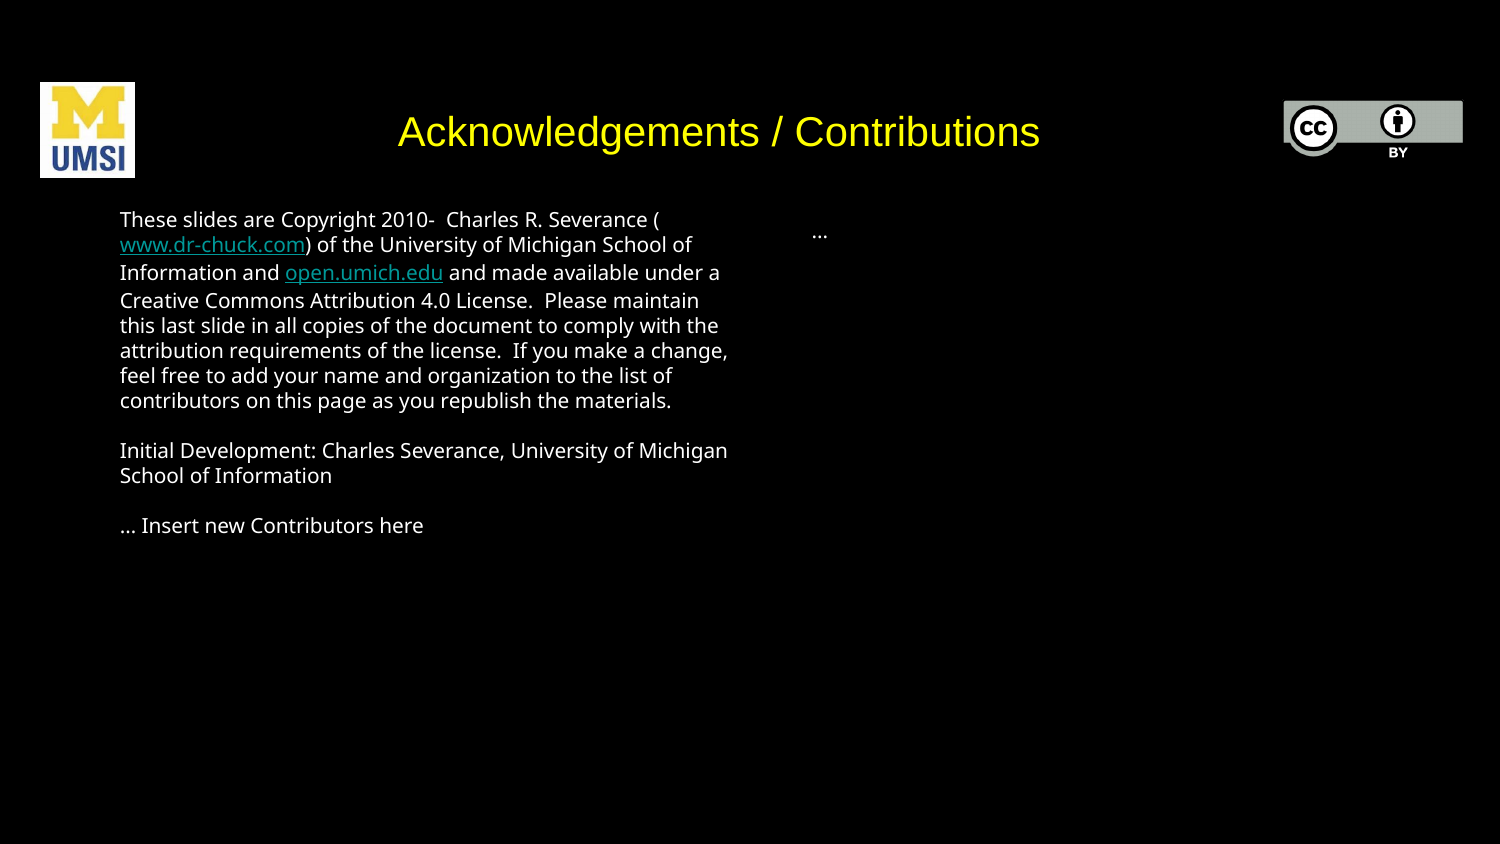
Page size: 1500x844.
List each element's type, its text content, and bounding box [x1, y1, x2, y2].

picture [40, 82, 136, 178]
text_box These slides are Copyright 2010- Charles R. Severance (www.dr-chuck.com) of the University of Michigan School of Information and open.umich.edu and made available under a Creative Commons Attribution 4.0 License. Please maintain this last slide in all copies of the document to comply with the attribution requirements of the license. If you make a change, feel free to add your name and organization to the list of contributors on this page as you republish the materials. Initial Development: Charles Severance, University of Michigan School of Information … Insert new Contributors here [111, 197, 739, 739]
text_box ... [803, 209, 1431, 739]
picture [1282, 98, 1465, 161]
text_box Acknowledgements / Contributions [140, 98, 1281, 161]
